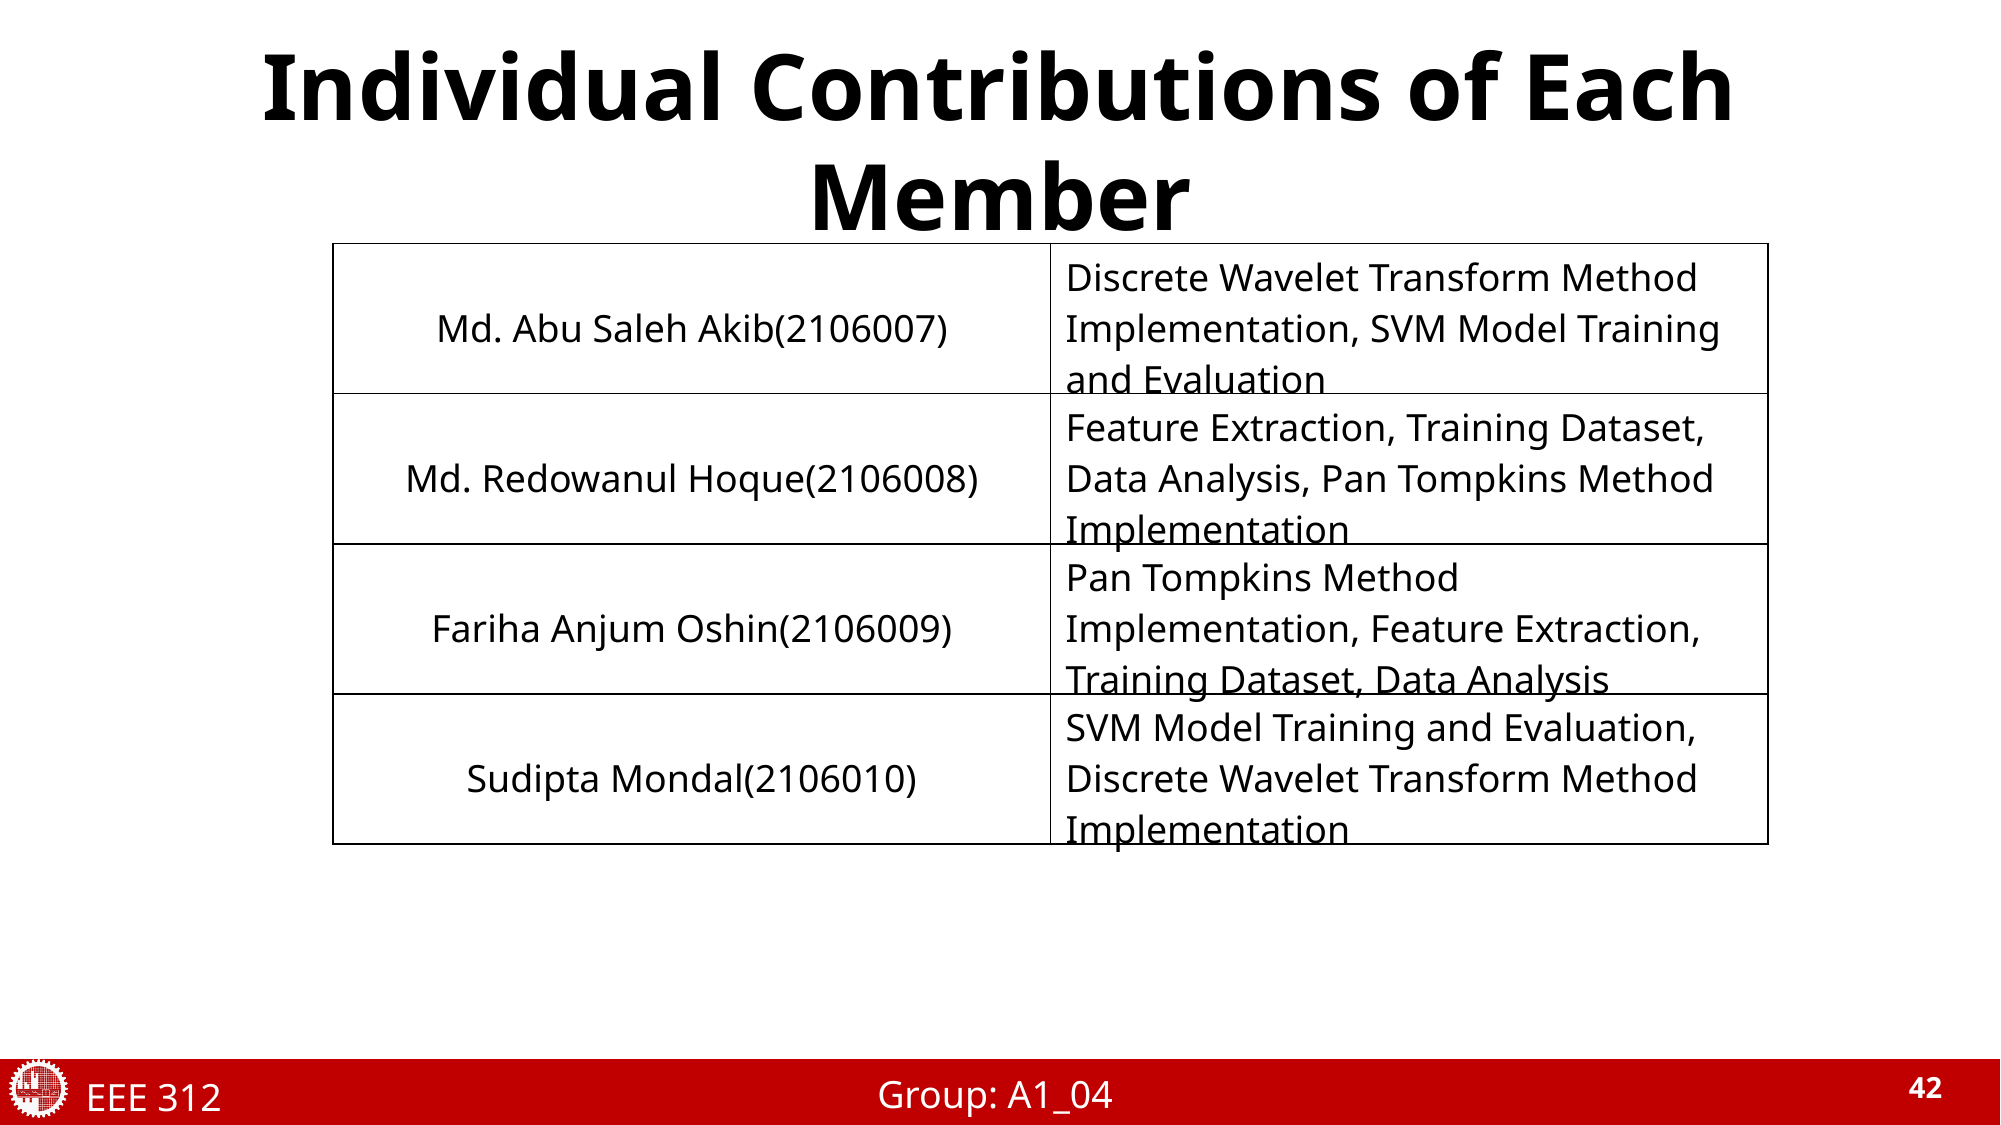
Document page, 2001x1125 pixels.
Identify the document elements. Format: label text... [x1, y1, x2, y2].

table_cell Pan Tompkins Method Implementation, Feature Extraction, Training Dataset, Data Analysis [1051, 545, 1767, 693]
footer Group: A1_04 [862, 1063, 1872, 1125]
table_cell Feature Extraction, Training Dataset, Data Analysis, Pan Tompkins Method Implementation [1051, 394, 1767, 543]
table_cell SVM Model Training and Evaluation, Discrete Wavelet Transform Method Implementation [1051, 695, 1767, 843]
table_cell Sudipta Mondal(2106010) [334, 695, 1050, 843]
table_header Discrete Wavelet Transform Method Implementation, SVM Model Training and Evaluation [1051, 244, 1767, 393]
slide_number EEE 312 [70, 1066, 862, 1125]
table_cell Md. Redowanul Hoque(2106008) [334, 394, 1050, 543]
text_box Individual Contributions of Each Member [77, 21, 1923, 257]
picture [8, 1059, 71, 1118]
table_cell Fariha Anjum Oshin(2106009) [334, 545, 1050, 693]
slide_number 42 [1872, 1066, 1958, 1118]
table_header Md. Abu Saleh Akib(2106007) [334, 244, 1050, 393]
